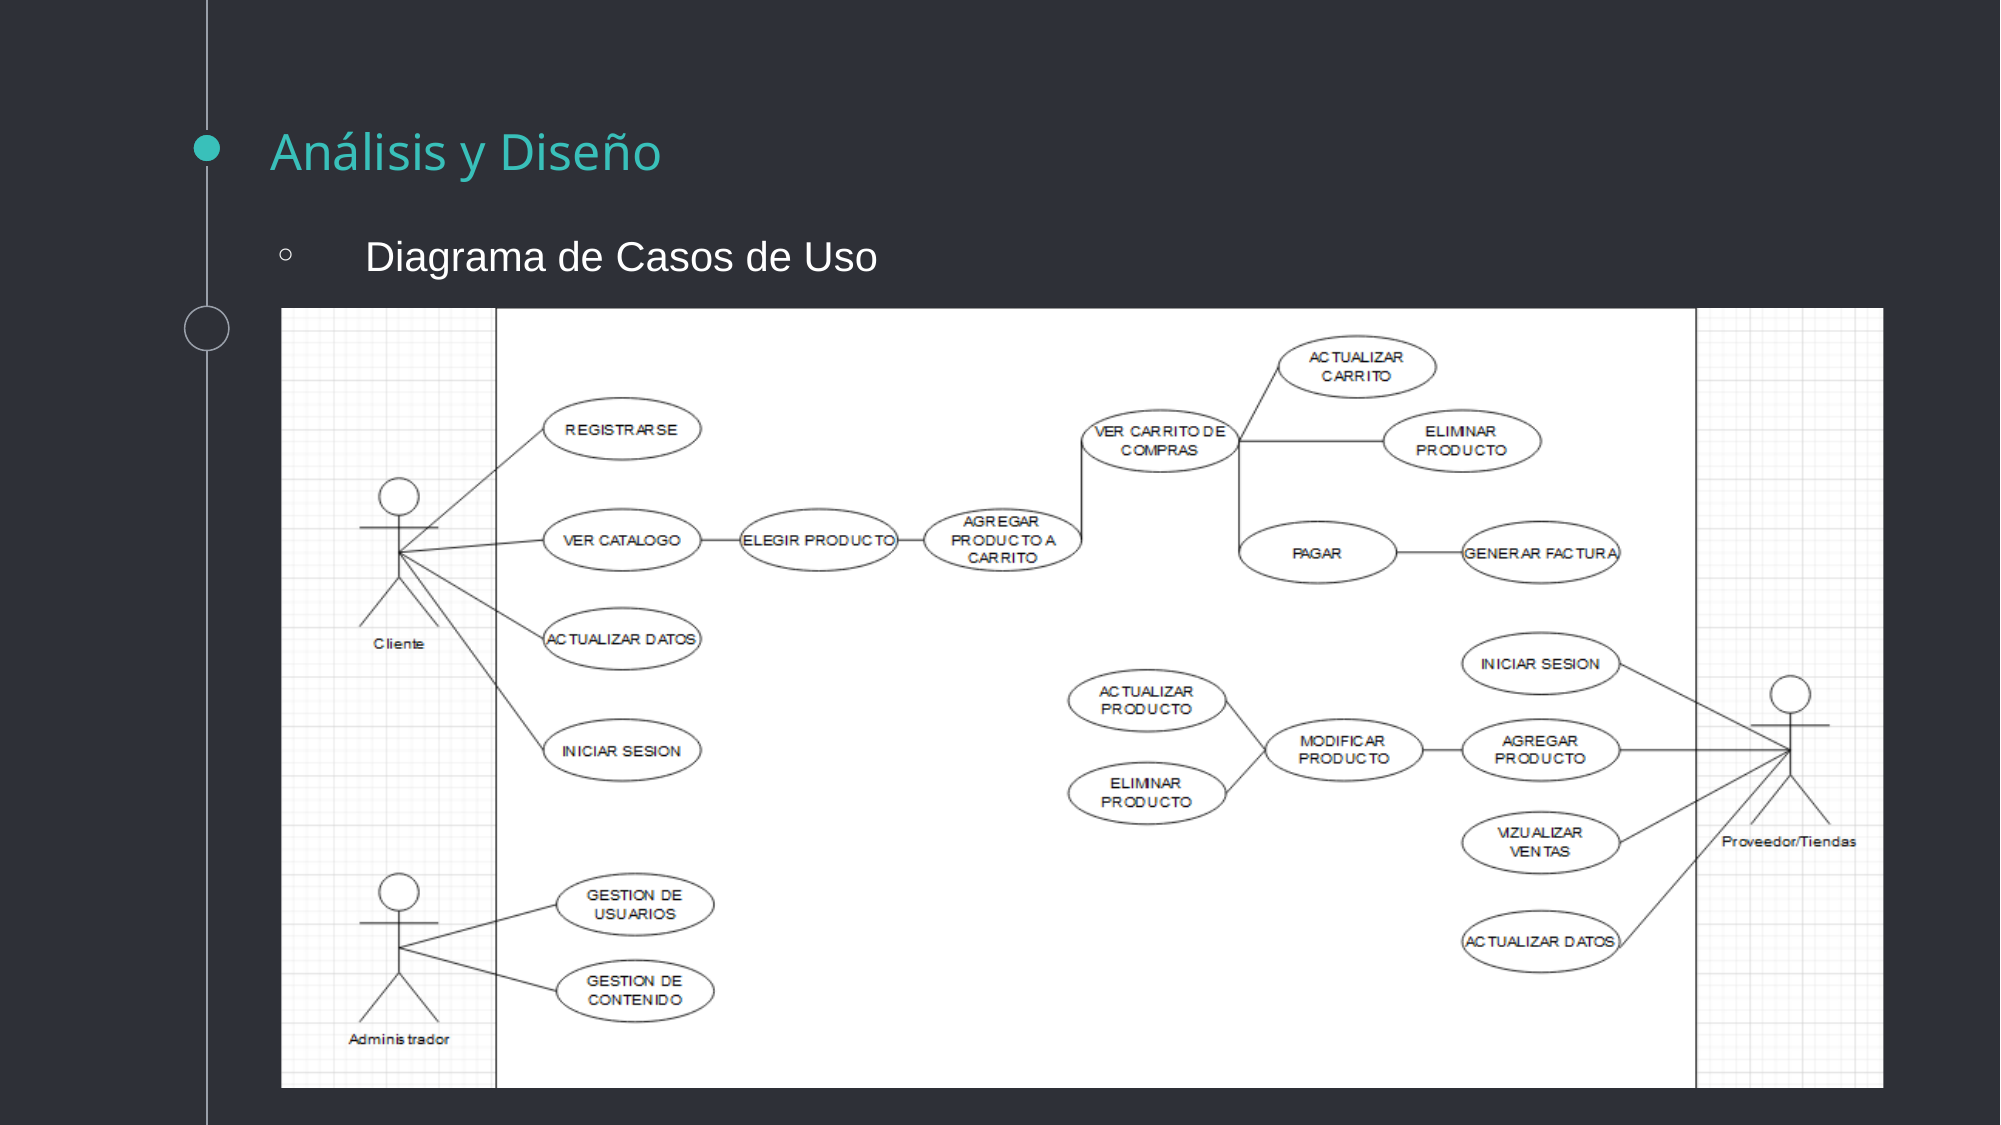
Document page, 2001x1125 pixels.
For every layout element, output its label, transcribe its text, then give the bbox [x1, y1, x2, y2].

list Diagrama de Casos de Uso [249, 214, 1750, 290]
title Análisis y Diseño [254, 120, 1755, 196]
picture [281, 308, 1884, 1089]
